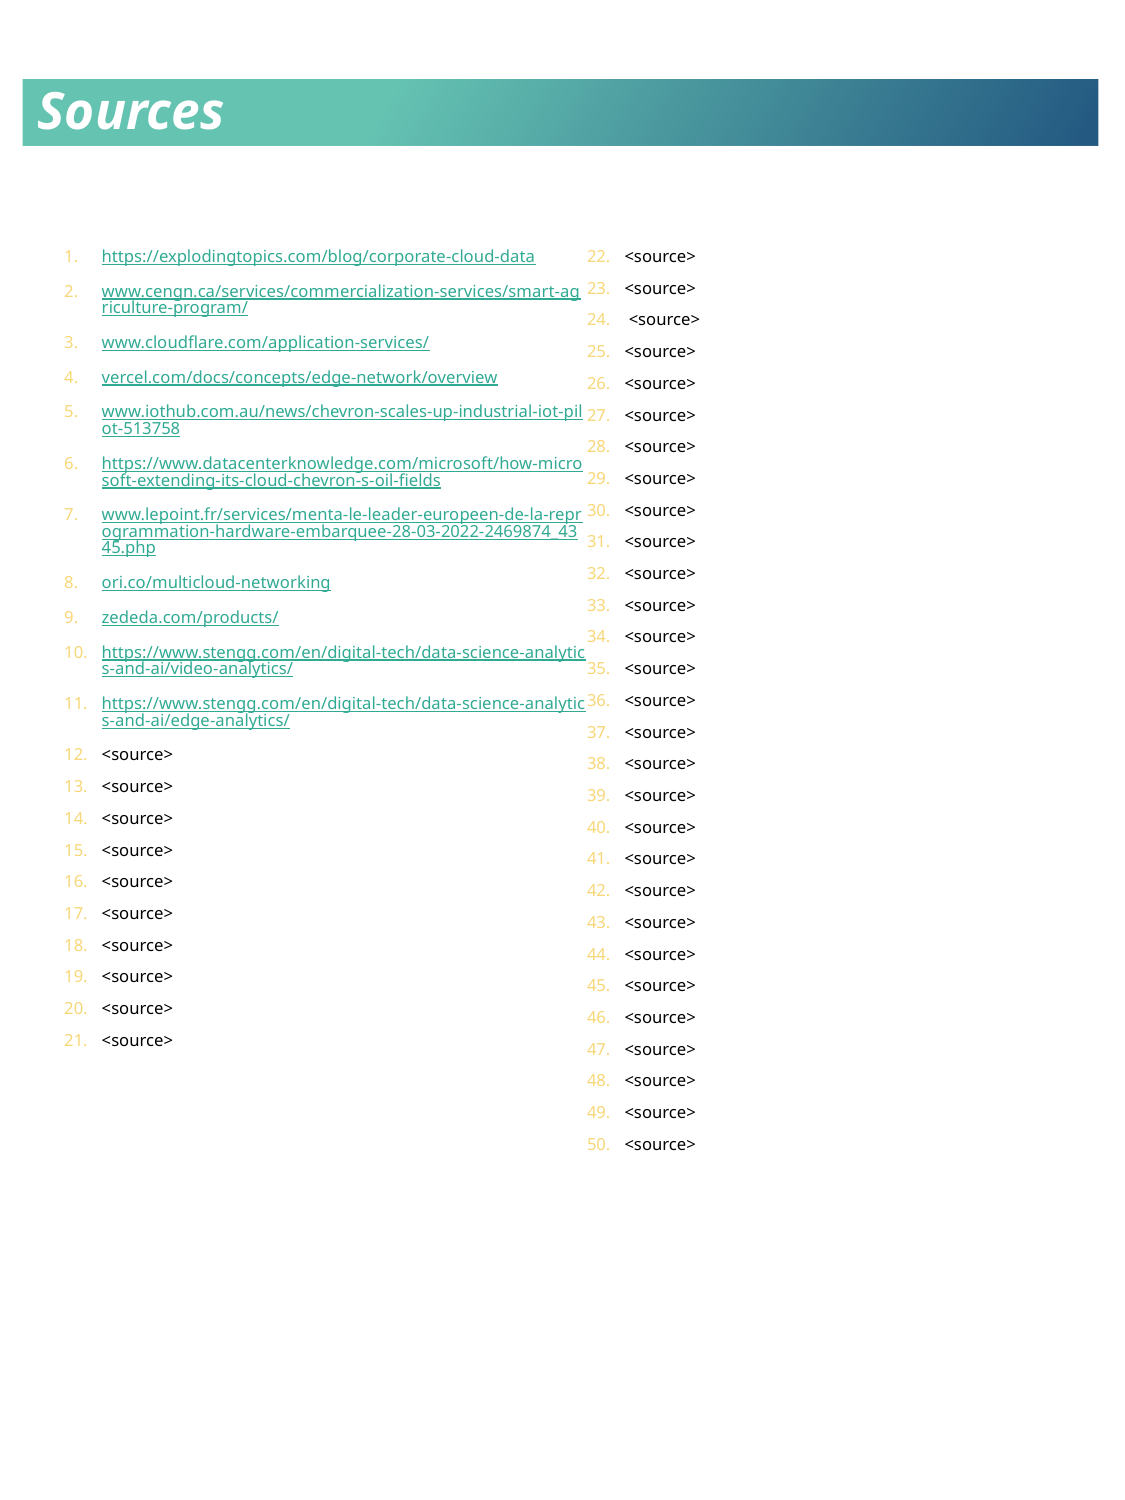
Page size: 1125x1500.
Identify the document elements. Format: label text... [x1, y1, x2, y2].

text_box https://explodingtopics.com/blog/corporate-cloud-data www.cengn.ca/services/commercialization-services/smart-agriculture-program/ www.cloudflare.com/application-services/ vercel.com/docs/concepts/edge-network/overview www.iothub.com.au/news/chevron-scales-up-industrial-iot-pilot-513758 https://www.datacenterknowledge.com/microsoft/how-microsoft-extending-its-cloud-chevron-s-oil-fields www.lepoint.fr/services/menta-le-leader-europeen-de-la-reprogrammation-hardware-embarquee-28-03-2022-2469874_4345.php ori.co/multicloud-networking zededa.com/products/ https://www.stengg.com/en/digital-tech/data-science-analytics-and-ai/video-analytics/ https://www.stengg.com/en/digital-tech/data-science-analytics-and-ai/edge-analytics/ <source> <source> <source> <source> <source> <source> <source> <source> <source> <source> <source> <source> <source> <source> <source> <source> <source> <source> <source> <source> <source> <source> <source> <source> <source> <source> <source> <source> <source> <source> <source> <source> <source> <source> <source> <source> <source> <source> <source> [49, 238, 1125, 1097]
title Sources [22, 79, 1099, 146]
